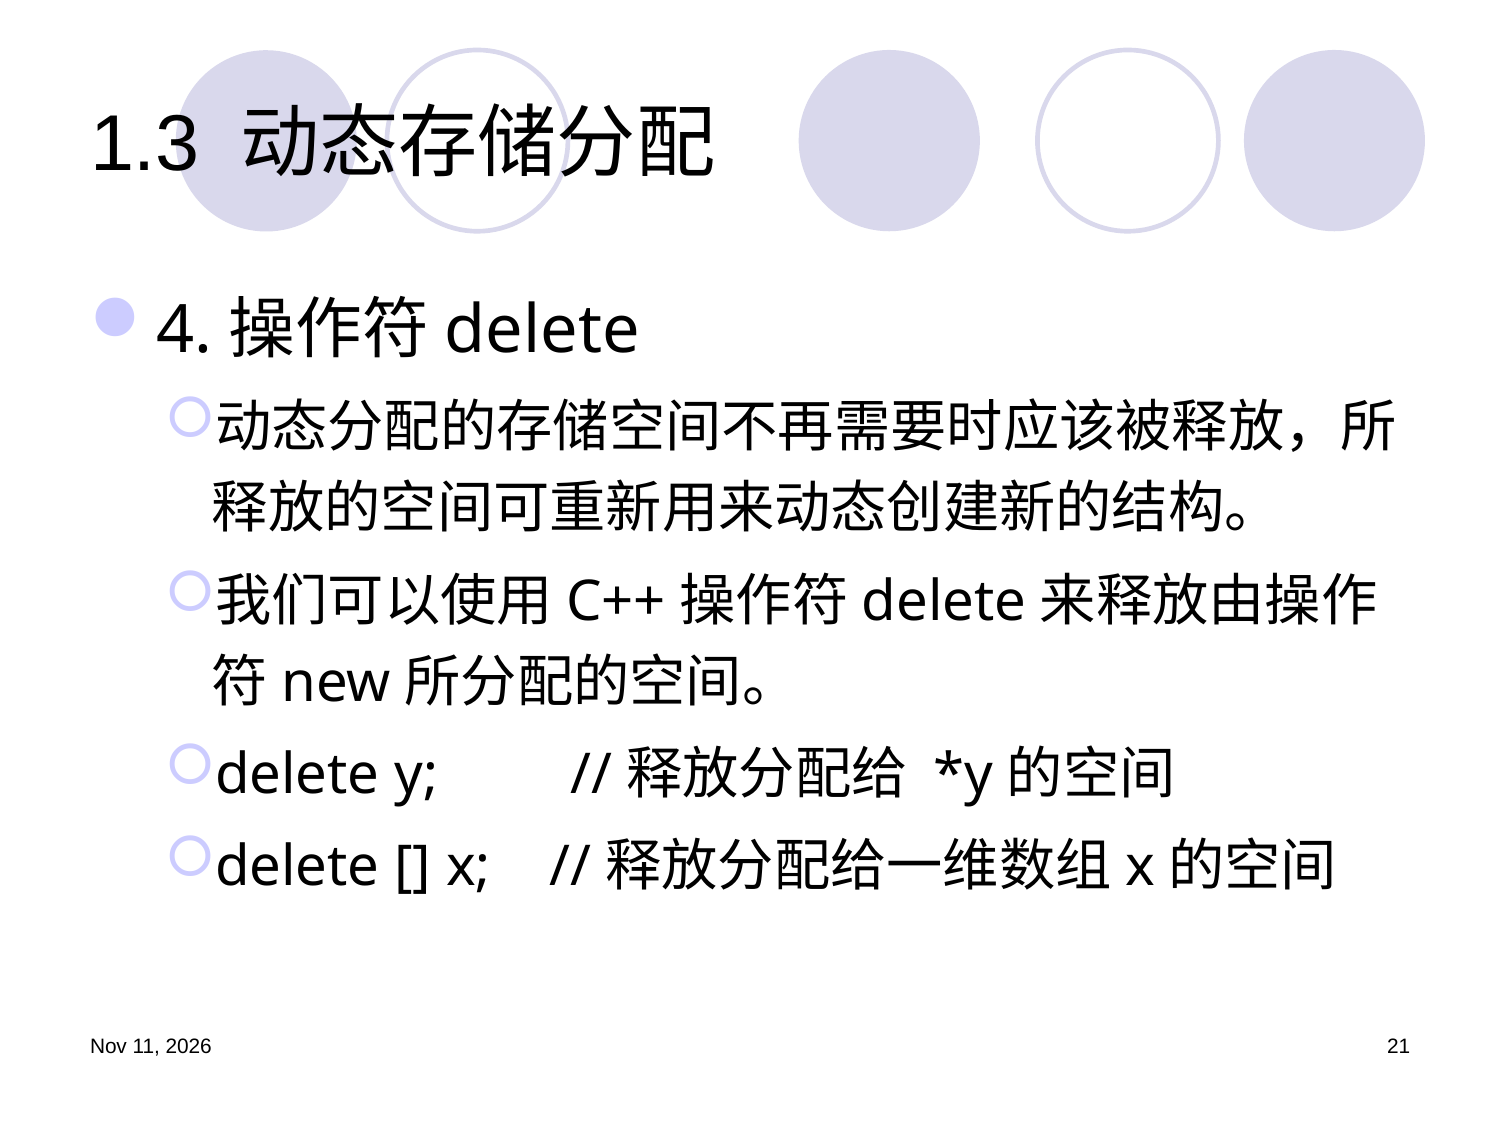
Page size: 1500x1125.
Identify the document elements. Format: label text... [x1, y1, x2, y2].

slide_number 21 [1074, 1024, 1426, 1101]
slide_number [74, 1024, 426, 1101]
title 1.3 动态存储分配 [74, 44, 1426, 233]
list 4.操作符delete 动态分配的存储空间不再需要时应该被释放，所释放的空间可重新用来动态创建新的结构。 我们可以使用C++操作符delete来释放由操作符new所分配的空间。 delete y; //释放分配给 *y的空间 delete [] x; //释放分配给一维数组x的空间 [74, 262, 1426, 1006]
